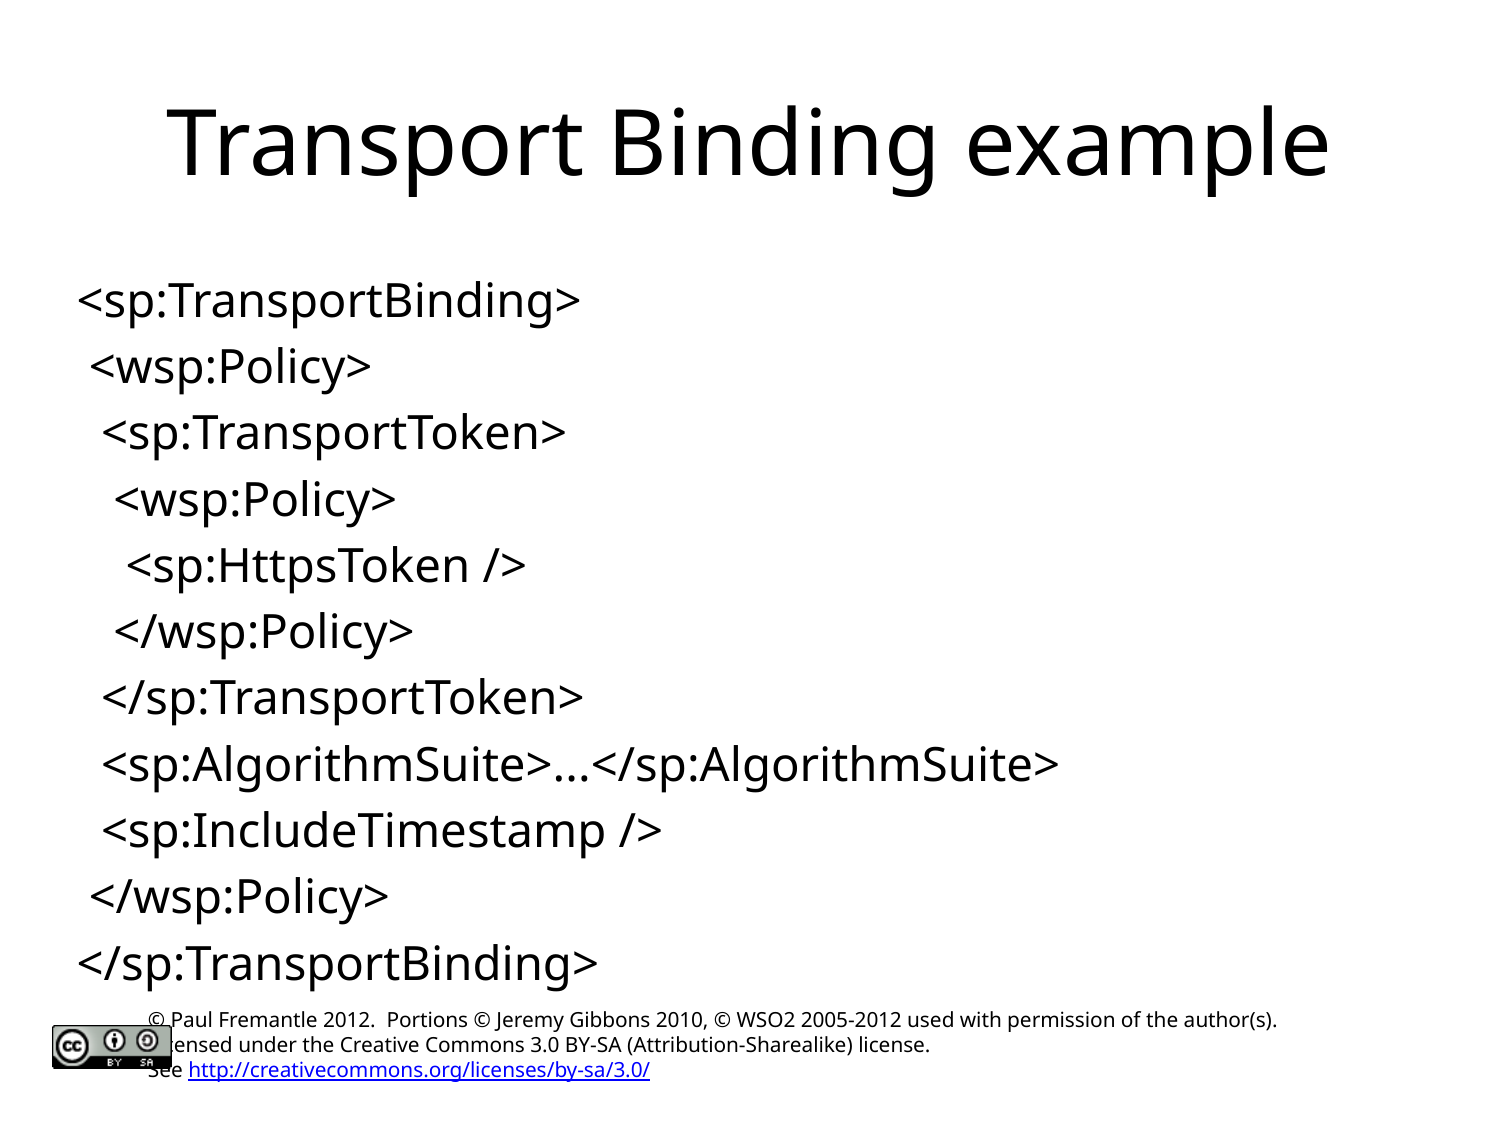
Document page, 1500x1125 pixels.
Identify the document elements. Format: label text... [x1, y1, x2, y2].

picture [52, 1025, 172, 1069]
title Transport Binding example [75, 45, 1425, 233]
list <sp:TransportBinding> <wsp:Policy> <sp:TransportToken> <wsp:Policy> <sp:HttpsToken /> </wsp:Policy> </sp:TransportToken> <sp:AlgorithmSuite>...</sp:AlgorithmSuite> <sp:IncludeTimestamp /> </wsp:Policy> </sp:TransportBinding> [61, 262, 1412, 1005]
